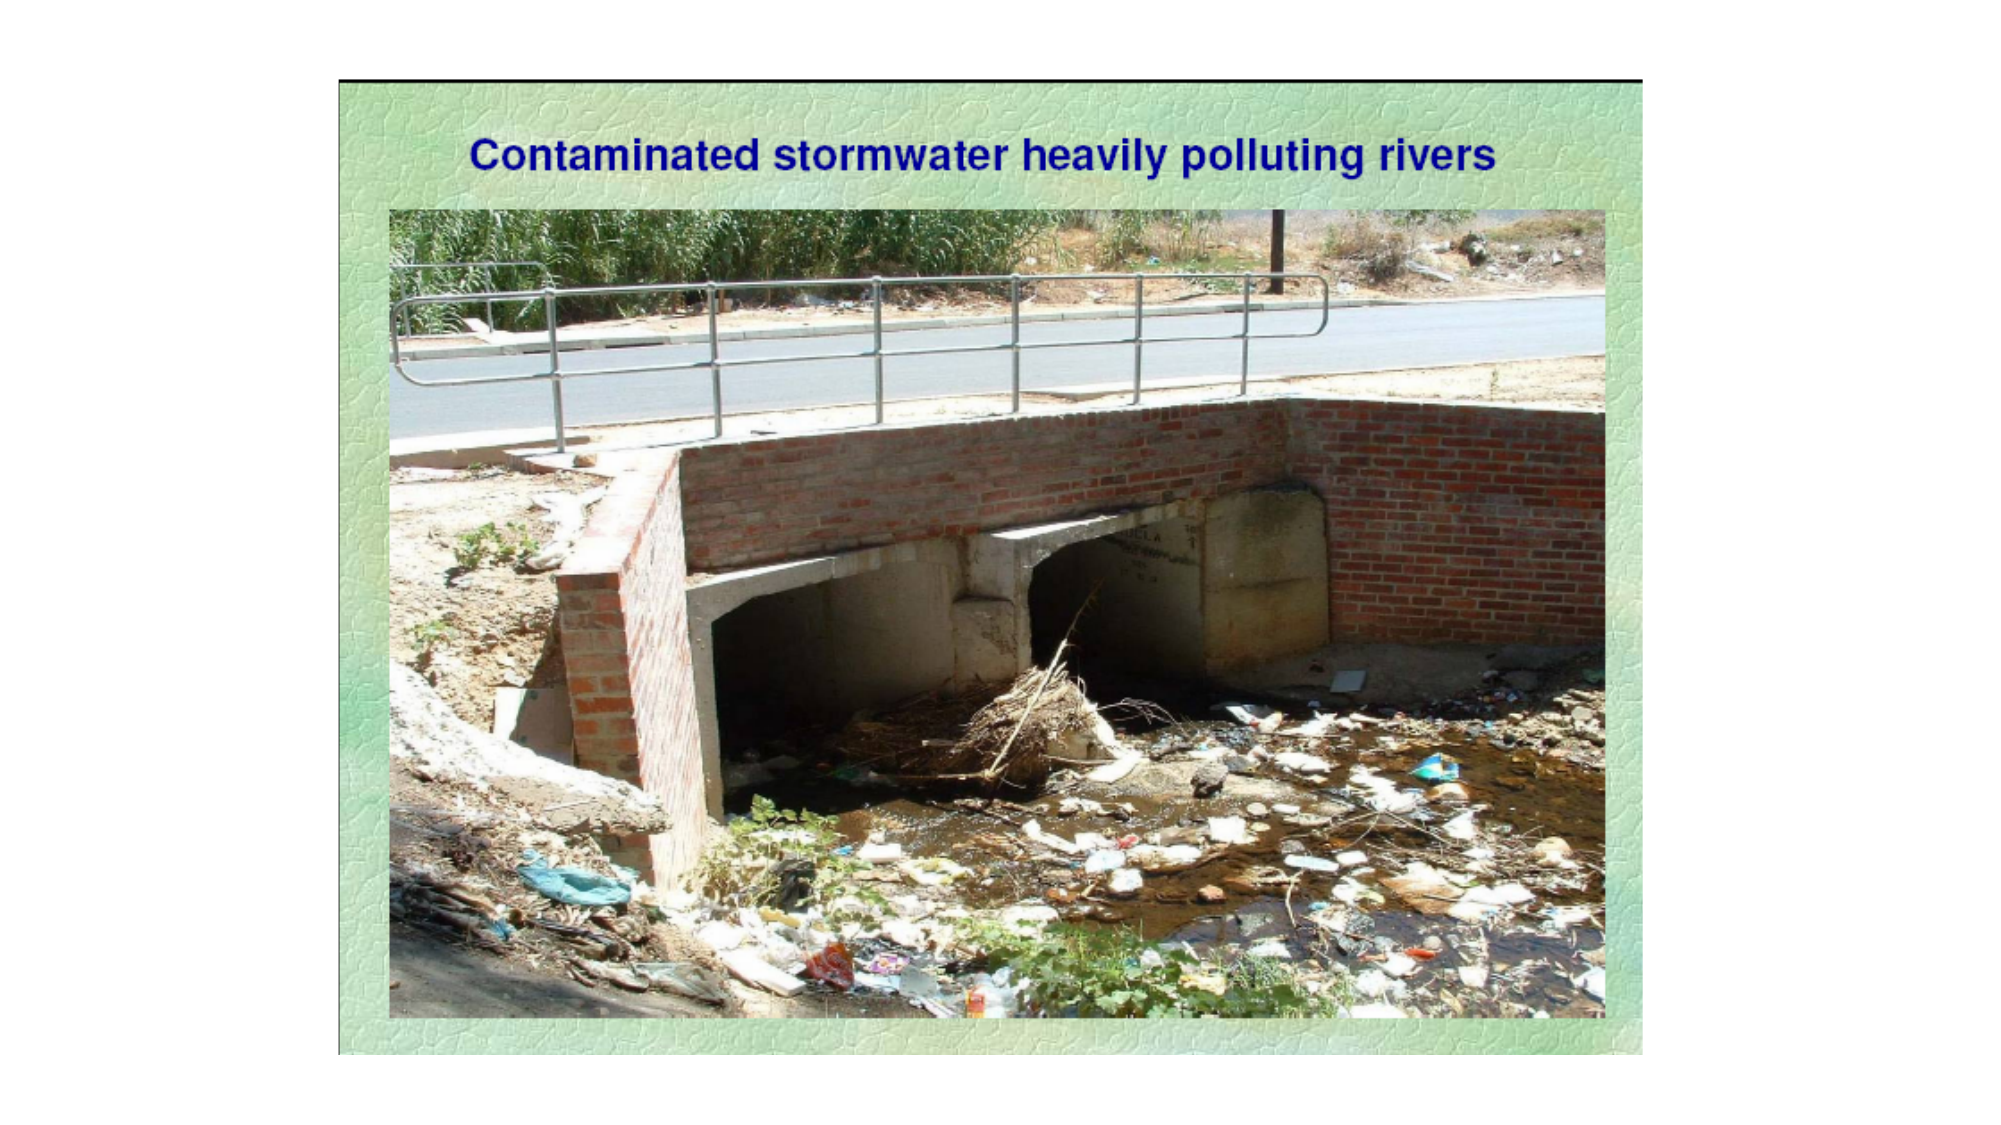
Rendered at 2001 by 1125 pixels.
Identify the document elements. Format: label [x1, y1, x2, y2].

list [338, 78, 1643, 1055]
